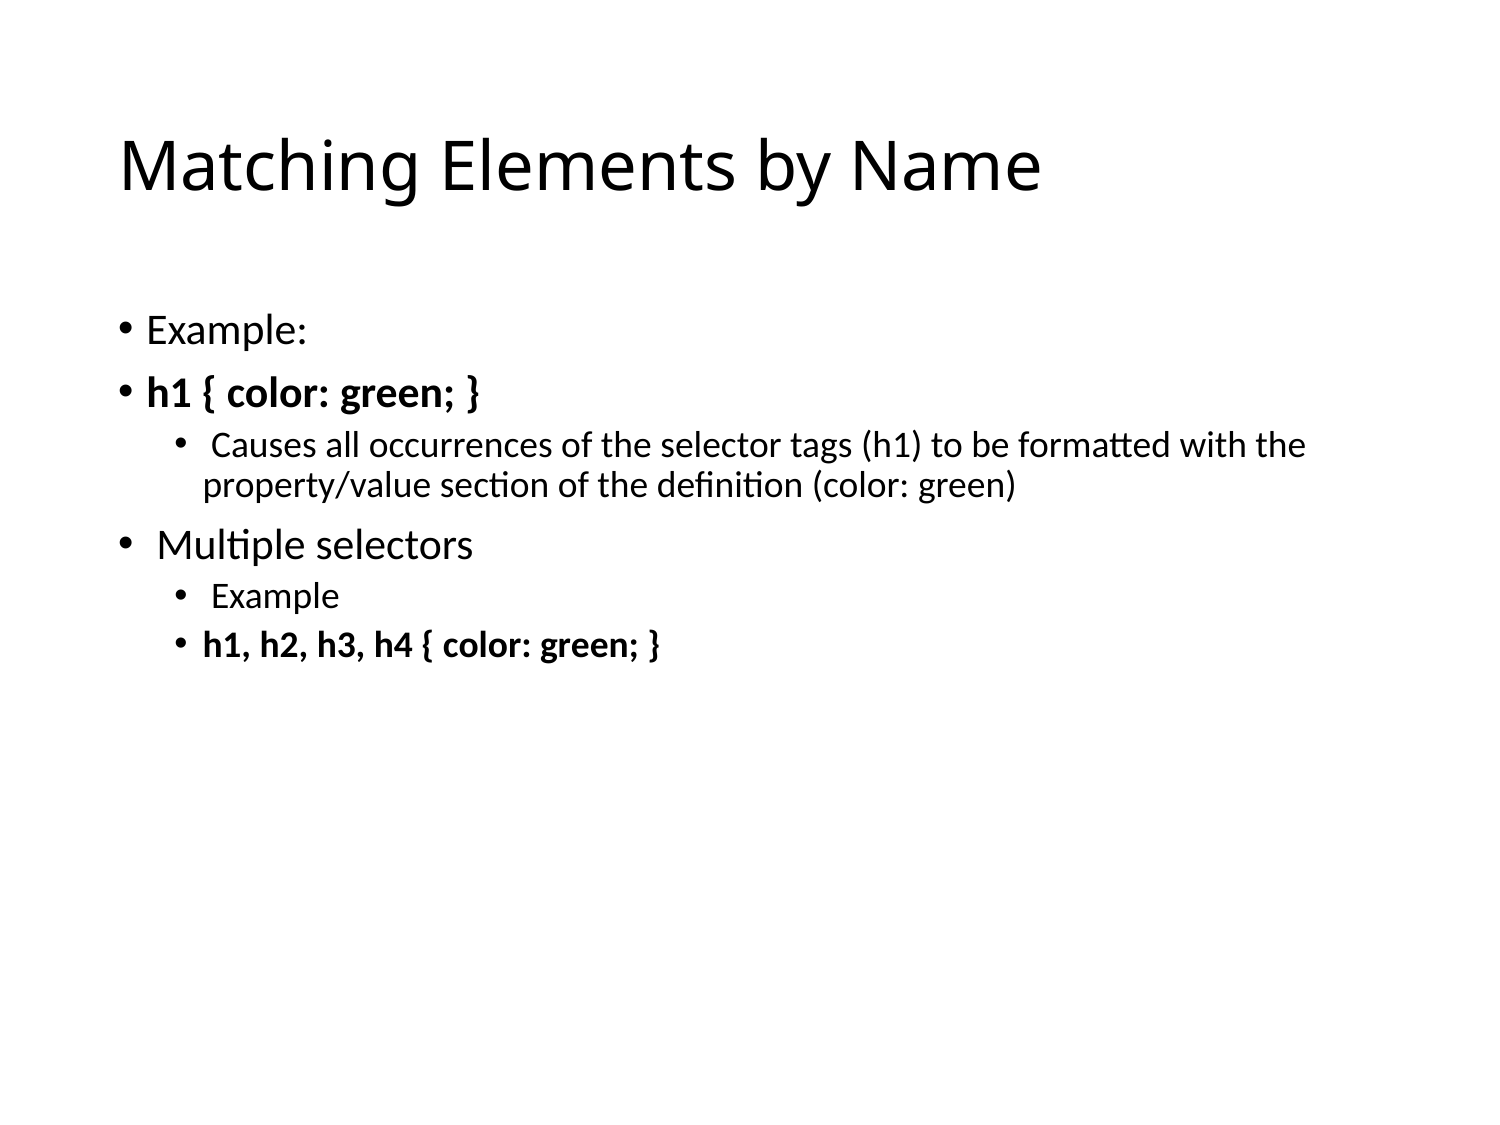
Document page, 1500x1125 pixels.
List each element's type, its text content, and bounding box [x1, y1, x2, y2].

title Matching Elements by Name [103, 59, 1397, 278]
list Example: h1 { color: green; } Causes all occurrences of the selector tags (h1) to be formatted with the property/value section of the definition (color: green) Multiple selectors Example h1, h2, h3, h4 { color: green; } [103, 299, 1397, 1014]
